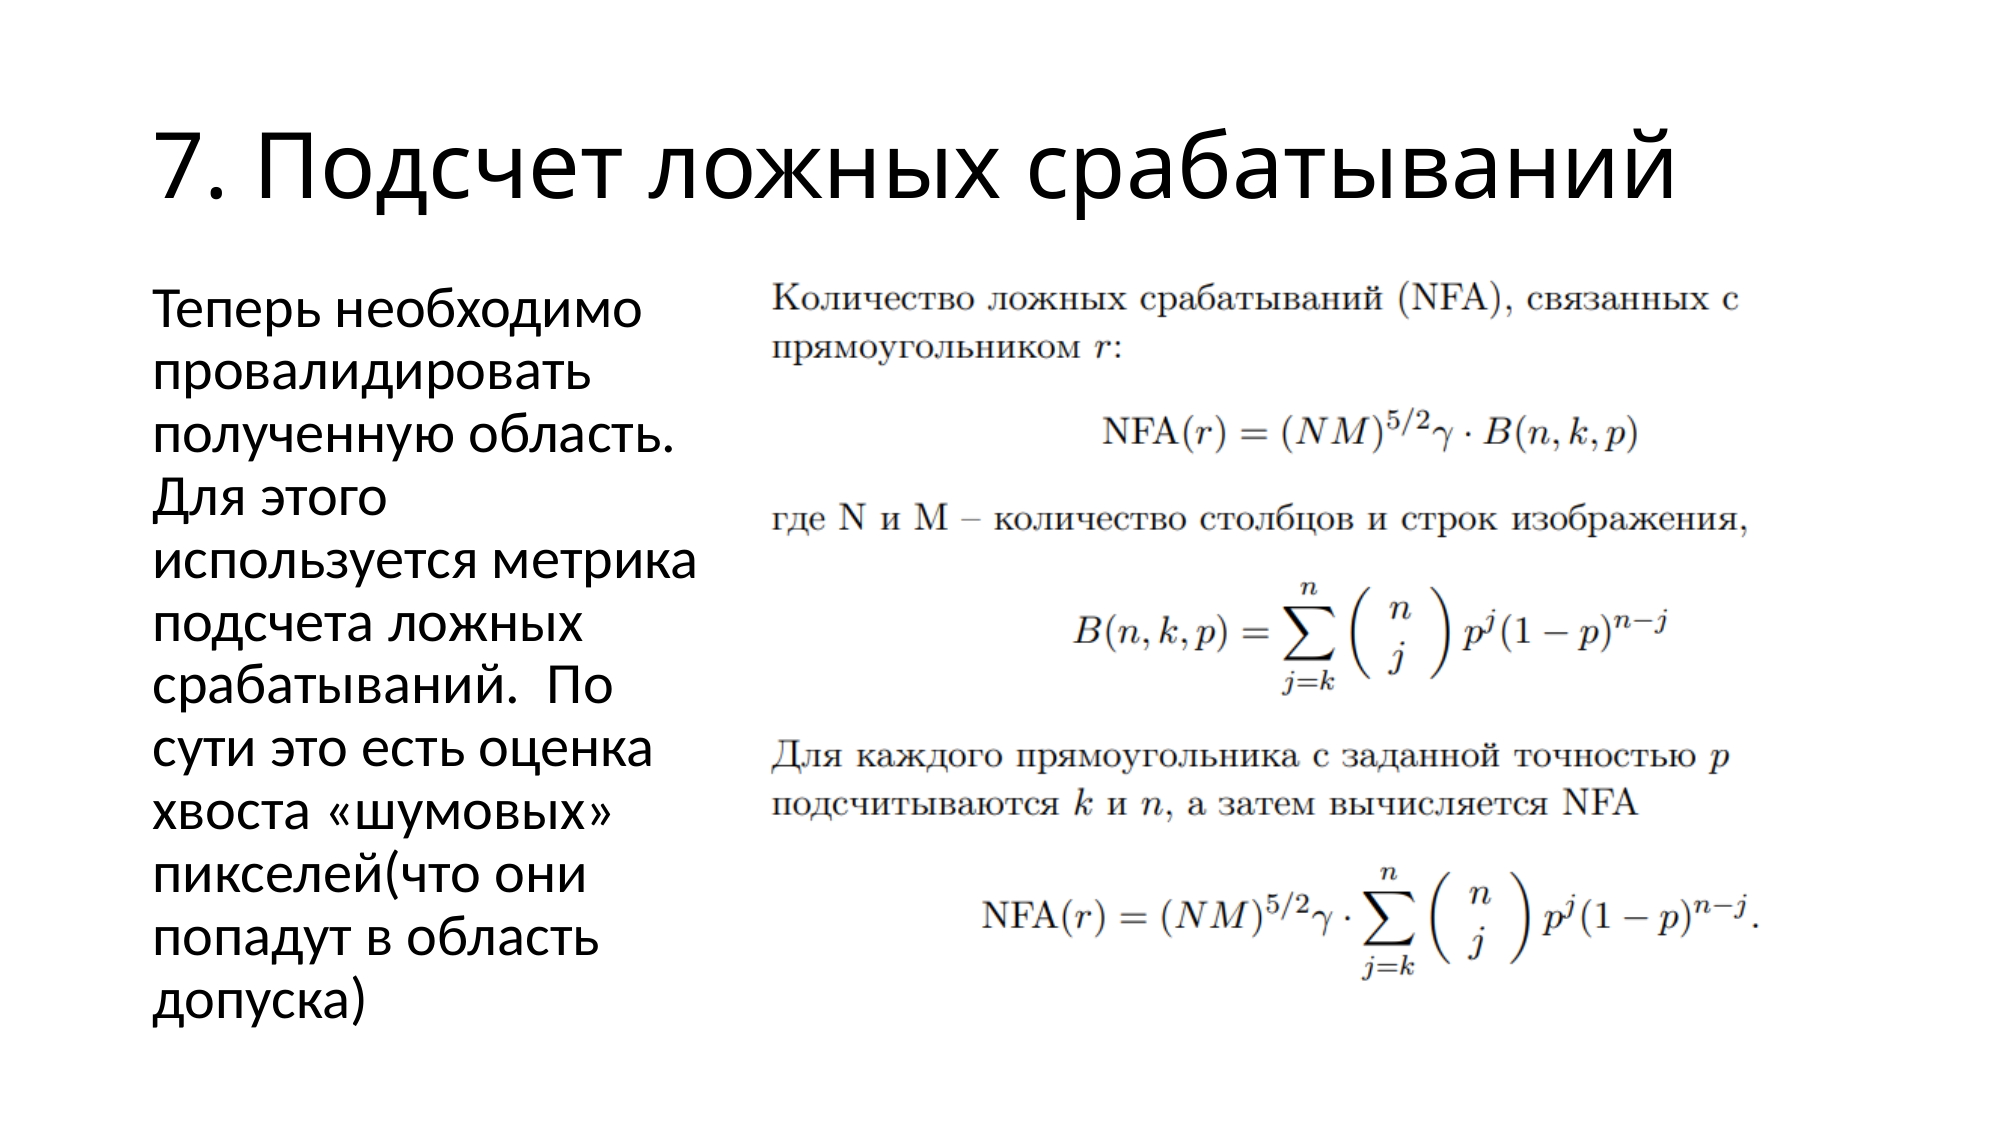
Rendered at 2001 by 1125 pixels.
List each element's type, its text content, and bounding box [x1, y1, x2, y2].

picture [752, 269, 1973, 1014]
list Теперь необходимо провалидировать полученную область. Для этого используется метрика подсчета ложных срабатываний. По сути это есть оценка хвоста «шумовых» пикселей(что они попадут в область допуска) [137, 269, 735, 1095]
title 7. Подсчет ложных срабатываний [137, 59, 1863, 278]
